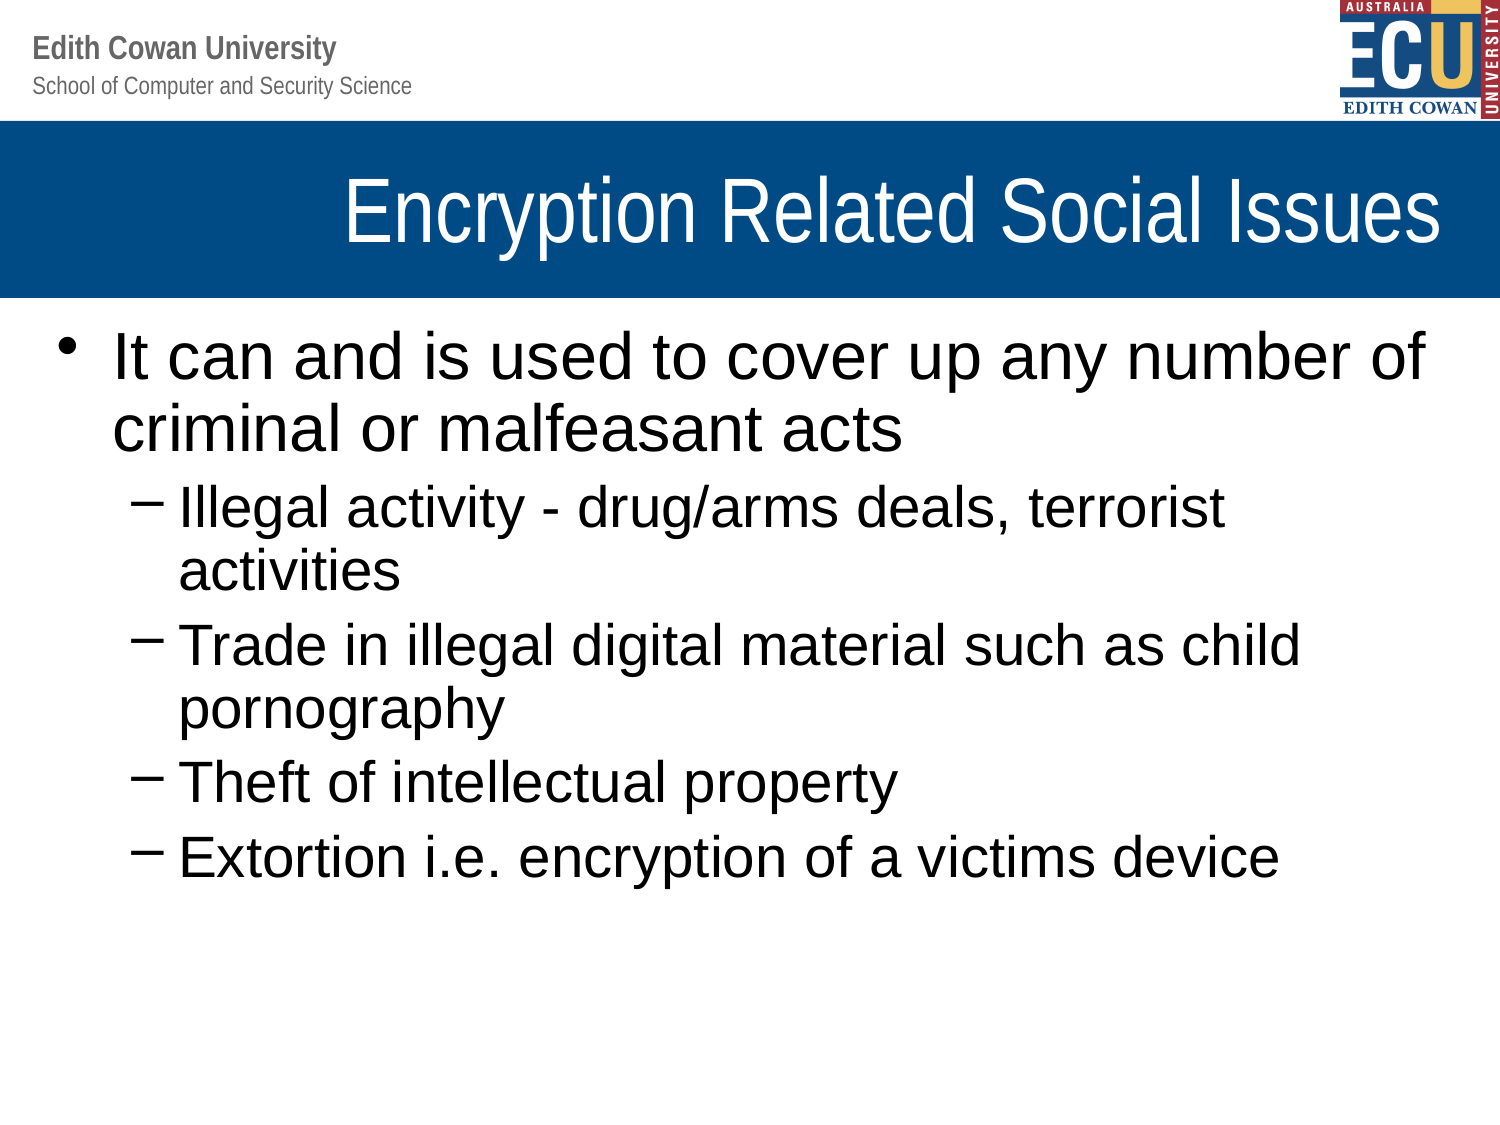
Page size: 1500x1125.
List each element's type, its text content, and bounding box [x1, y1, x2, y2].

picture [1340, 0, 1500, 119]
title Encryption Related Social Issues [40, 123, 1460, 289]
list It can and is used to cover up any number of criminal or malfeasant acts Illegal activity - drug/arms deals, terrorist activities Trade in illegal digital material such as child pornography Theft of intellectual property Extortion i.e. encryption of a victims device [40, 314, 1460, 1083]
